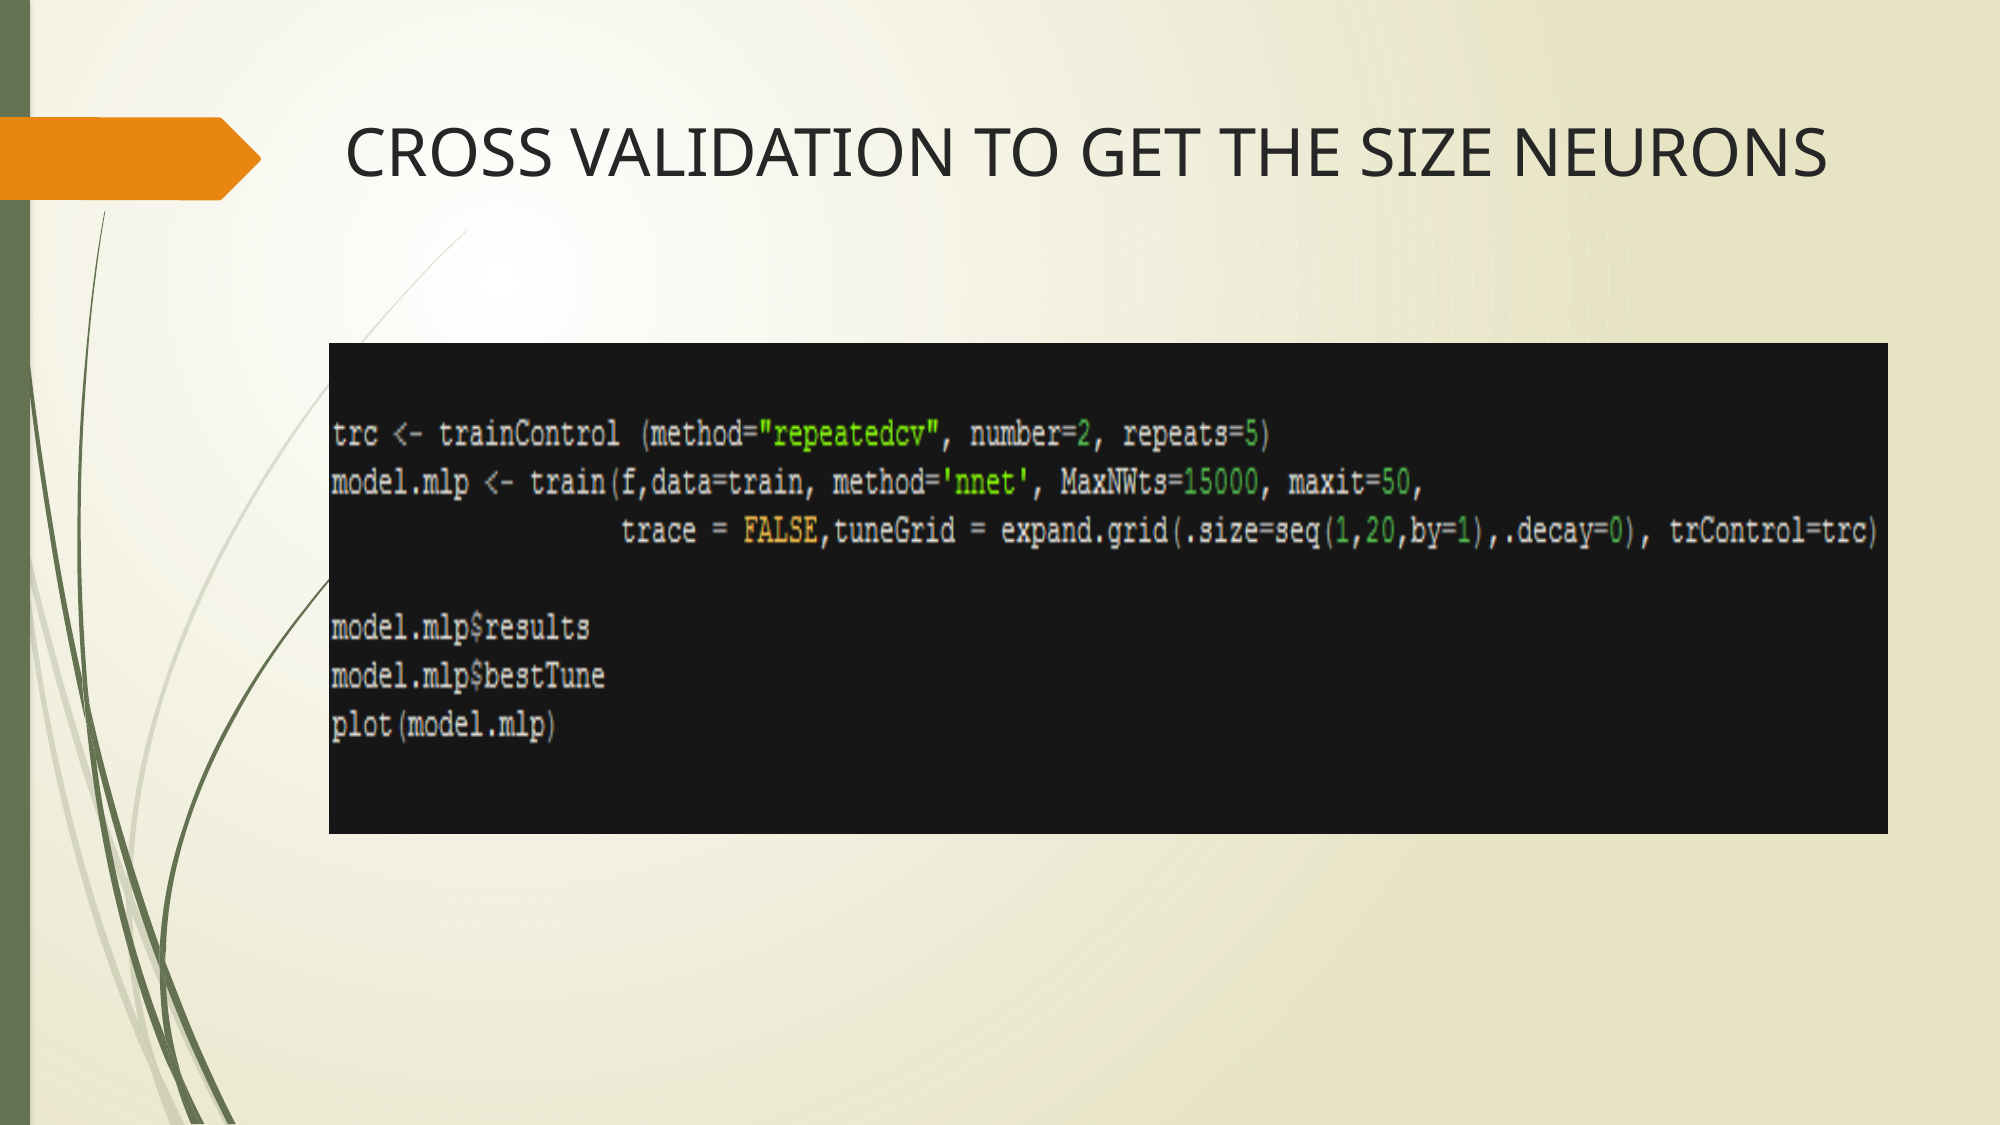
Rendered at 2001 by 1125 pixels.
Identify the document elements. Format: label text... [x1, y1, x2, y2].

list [329, 343, 1888, 834]
title CROSS VALIDATION TO GET THE SIZE NEURONS [329, 102, 1888, 313]
